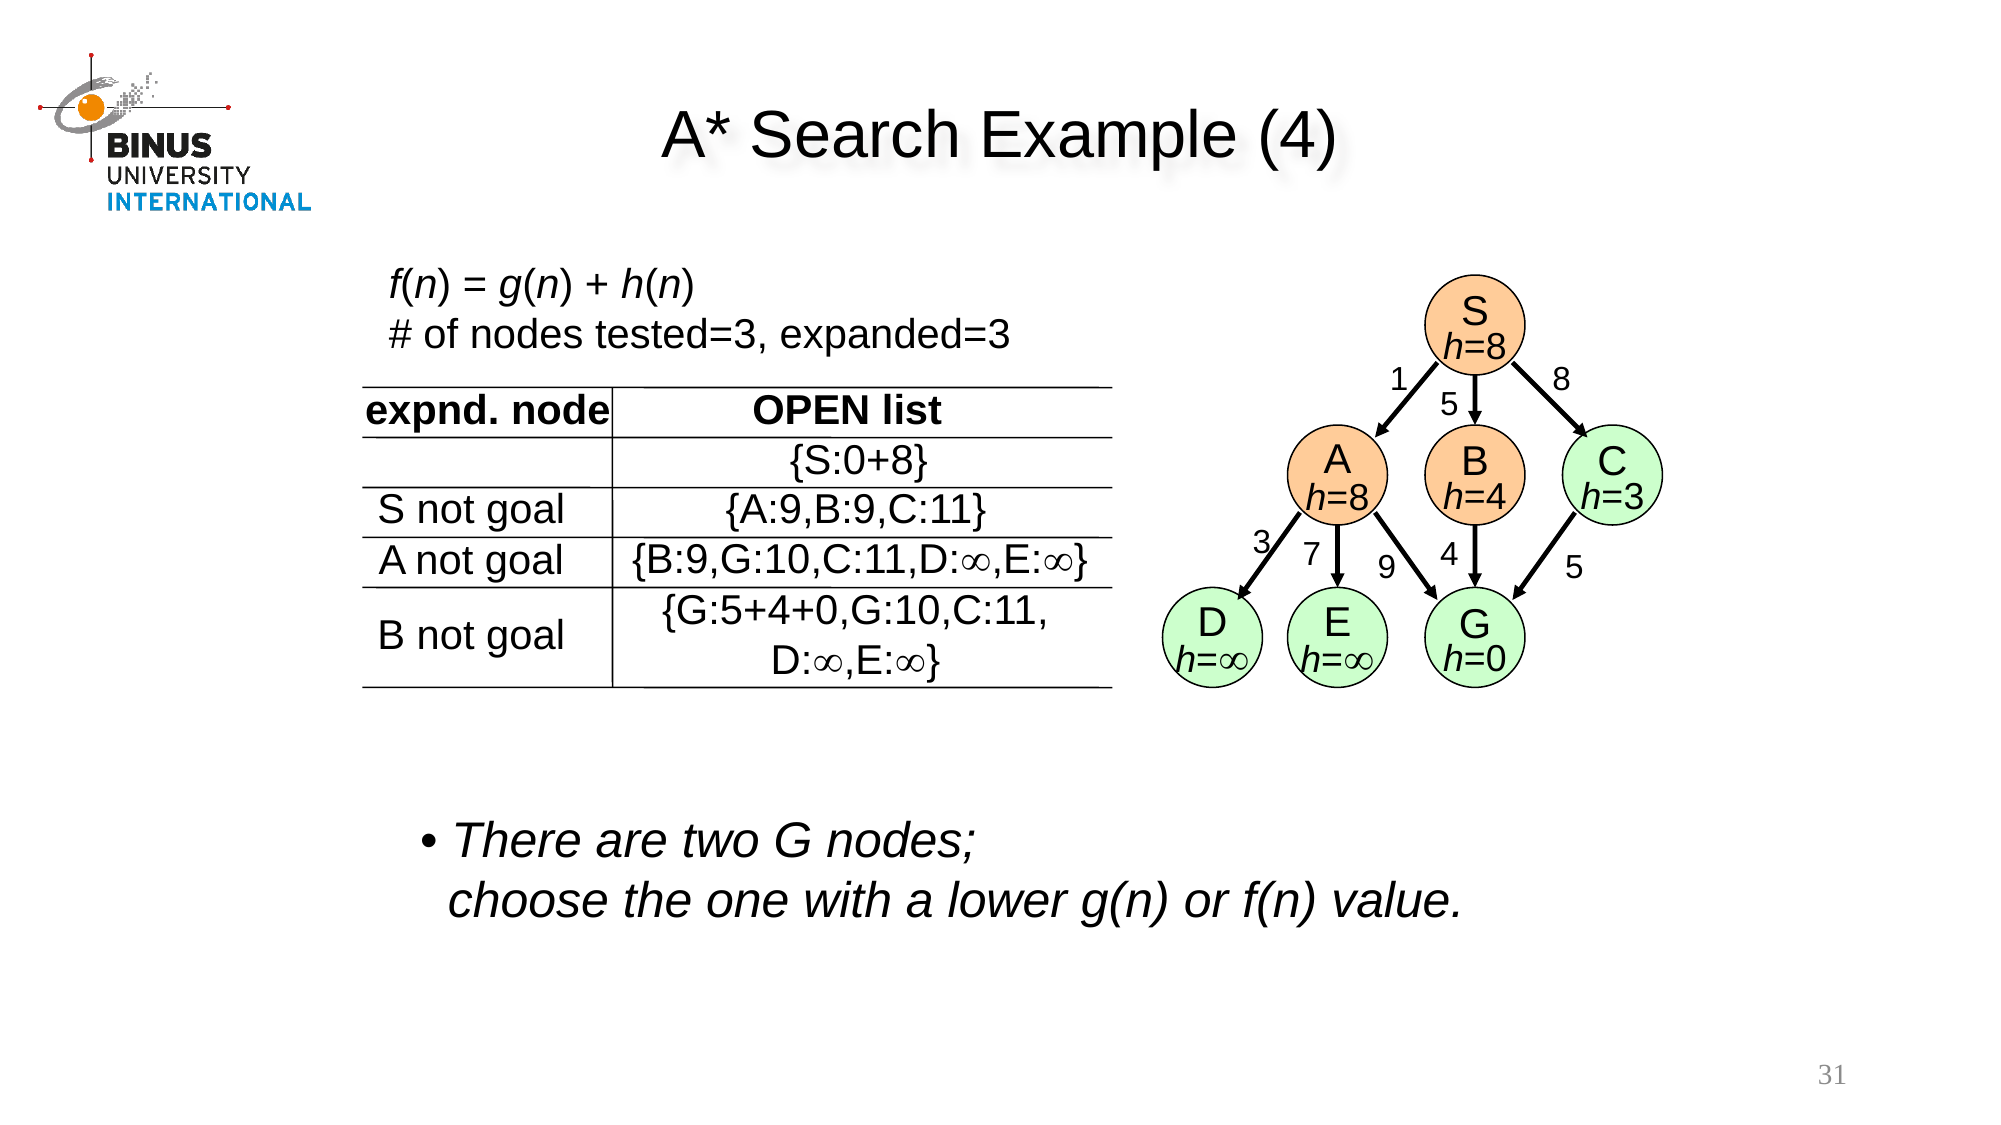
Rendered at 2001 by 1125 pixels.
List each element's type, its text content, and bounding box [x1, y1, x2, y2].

text_box {S:0+8} [774, 425, 943, 474]
text_box f(n) = g(n) + h(n) # of nodes tested=3, expanded=3 [373, 249, 1026, 365]
text_box 7 [1287, 524, 1336, 580]
text_box [1237, 568, 1261, 601]
text_box S h=8 [1425, 275, 1525, 375]
text_box OPEN list [737, 375, 958, 440]
text_box C h=3 [1562, 425, 1663, 526]
text_box [1374, 405, 1403, 438]
picture [0, 0, 348, 269]
text_box 1 [1374, 349, 1424, 405]
text_box 9 [1362, 537, 1411, 593]
slide_number 31 [1412, 1042, 1863, 1103]
text_box B not goal [362, 600, 581, 665]
text_box [1512, 547, 1550, 601]
text_box [1474, 374, 1482, 425]
text_box expnd. node [350, 375, 626, 440]
text_box [1554, 405, 1588, 438]
text_box G h=0 [1425, 587, 1525, 688]
text_box {G:5+4+0,G:10,C:11, D:,E:} [647, 575, 1064, 691]
text_box 5 [1425, 374, 1474, 430]
text_box D h= [1162, 587, 1263, 688]
text_box [1471, 524, 1482, 588]
text_box S not goal [362, 474, 581, 537]
text_box {B:9,G:10,C:11,D:,E:} [617, 524, 1103, 590]
text_box [1333, 524, 1344, 588]
text_box A* Search Example (4) [350, 62, 1650, 200]
text_box 3 [1237, 512, 1286, 568]
text_box A h=8 [1287, 425, 1388, 525]
text_box 8 [1537, 349, 1587, 405]
text_box B h=4 [1425, 425, 1525, 525]
text_box A not goal [363, 525, 579, 590]
text_box 4 [1425, 524, 1474, 580]
text_box {A:9,B:9,C:11} [710, 474, 1002, 524]
text_box • There are two G nodes; choose the one with a lower g(n) or f(n) value. [405, 799, 1481, 935]
text_box [1411, 562, 1438, 601]
text_box E h= [1287, 587, 1388, 688]
text_box 5 [1550, 537, 1599, 593]
